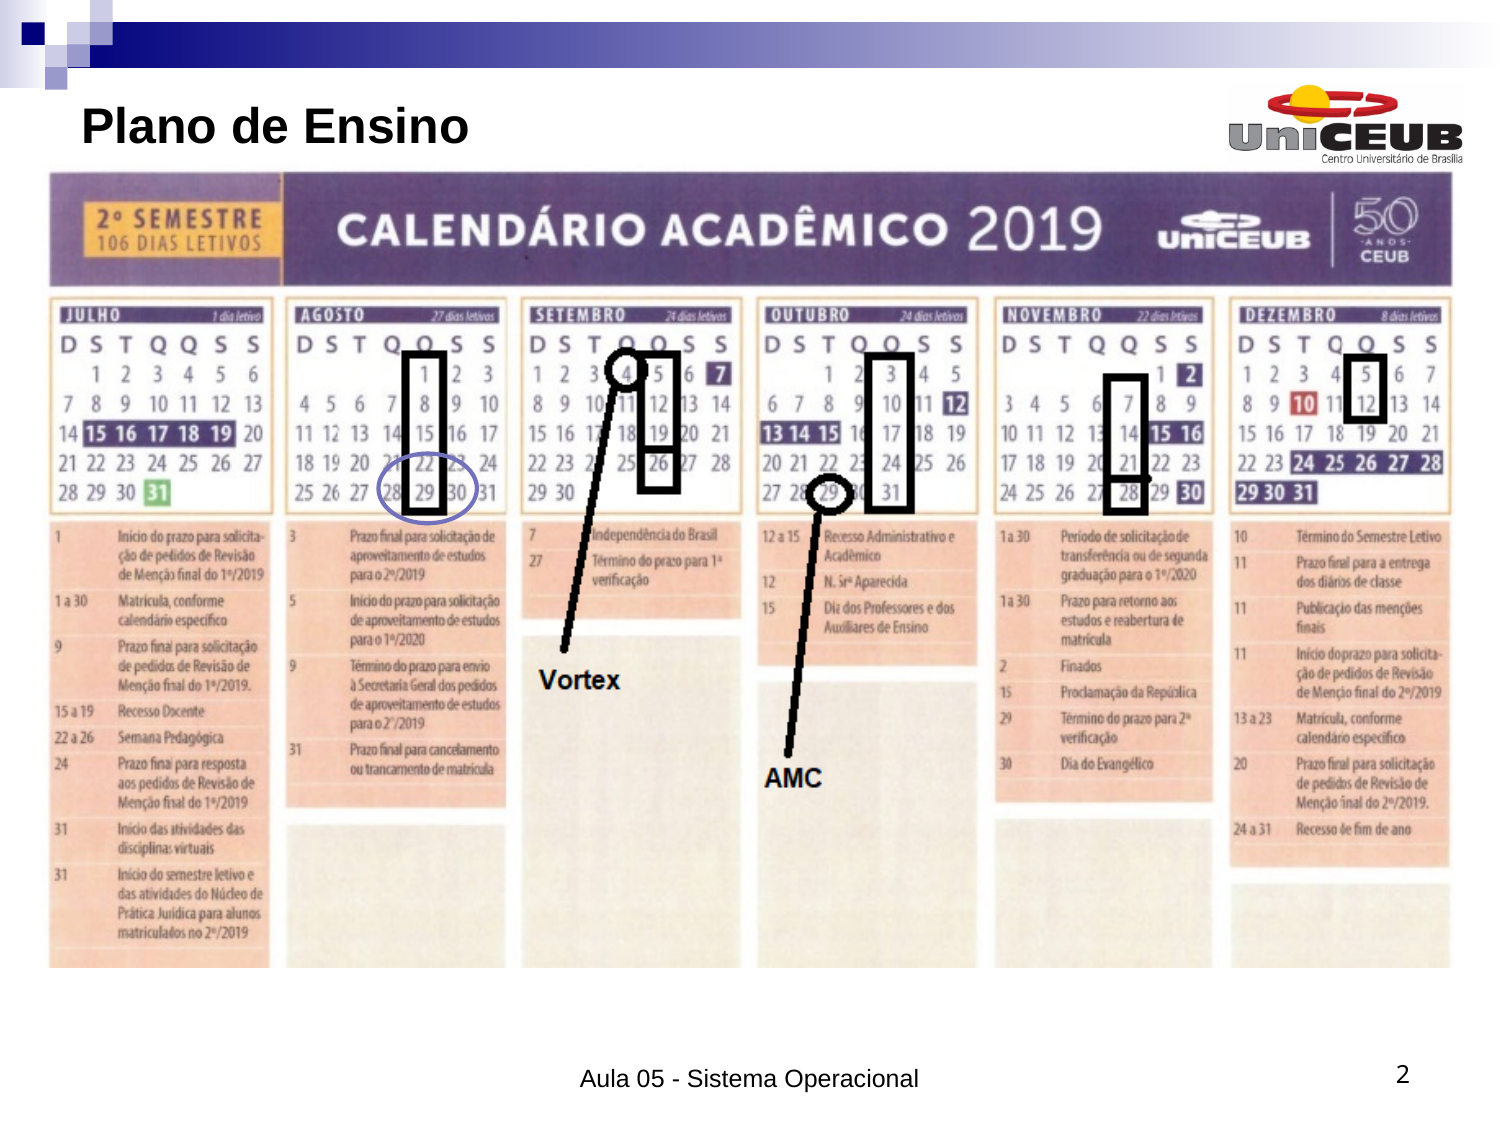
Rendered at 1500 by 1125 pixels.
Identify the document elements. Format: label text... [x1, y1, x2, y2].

text_box 2 [1074, 1024, 1425, 1100]
title Plano de Ensino [66, 11, 1417, 162]
footer Aula 05 - Sistema Operacional [512, 1025, 988, 1100]
picture [41, 83, 1464, 968]
